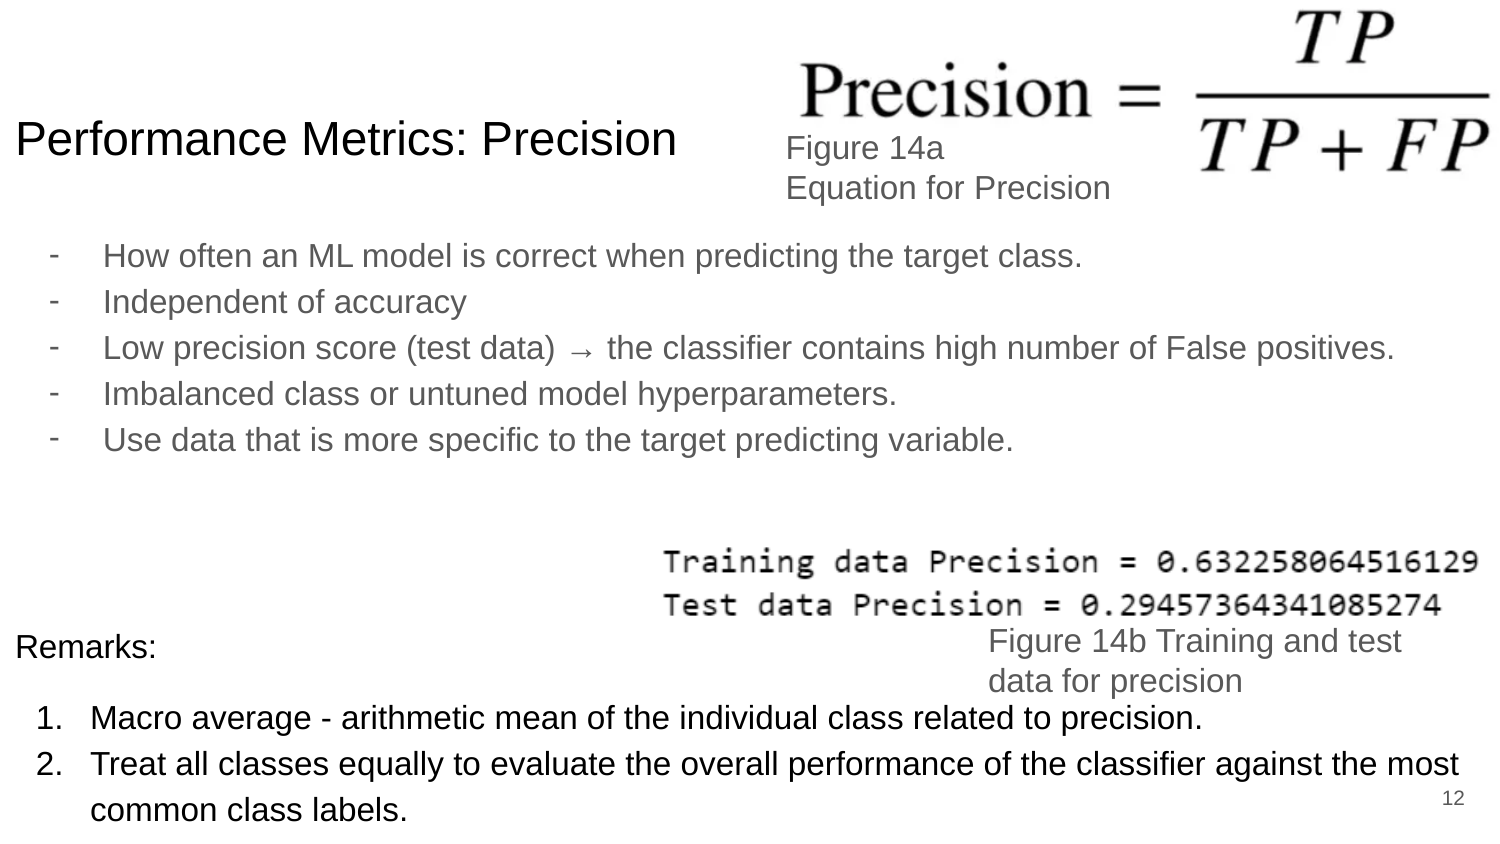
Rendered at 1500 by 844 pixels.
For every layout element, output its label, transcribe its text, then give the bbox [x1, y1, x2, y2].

picture [791, 0, 1500, 182]
text_box Figure 14a Equation for Precision [770, 110, 1379, 214]
slide_number ‹#› [1389, 764, 1480, 830]
text_box Remarks: Macro average - arithmetic mean of the individual class related to precision. Treat all classes equally to evaluate the overall performance of the classifier against the most common class labels. [0, 604, 1500, 833]
text_box Figure 14b Training and test data for precision [973, 640, 1466, 715]
picture [648, 526, 1500, 631]
list How often an ML model is correct when predicting the target class. Independent of accuracy Low precision score (test data) → the classifier contains high number of False positives. Imbalanced class or untuned model hyperparameters. Use data that is more specific to the target predicting variable. [12, 213, 1500, 604]
title Performance Metrics: Precision [0, 93, 786, 181]
